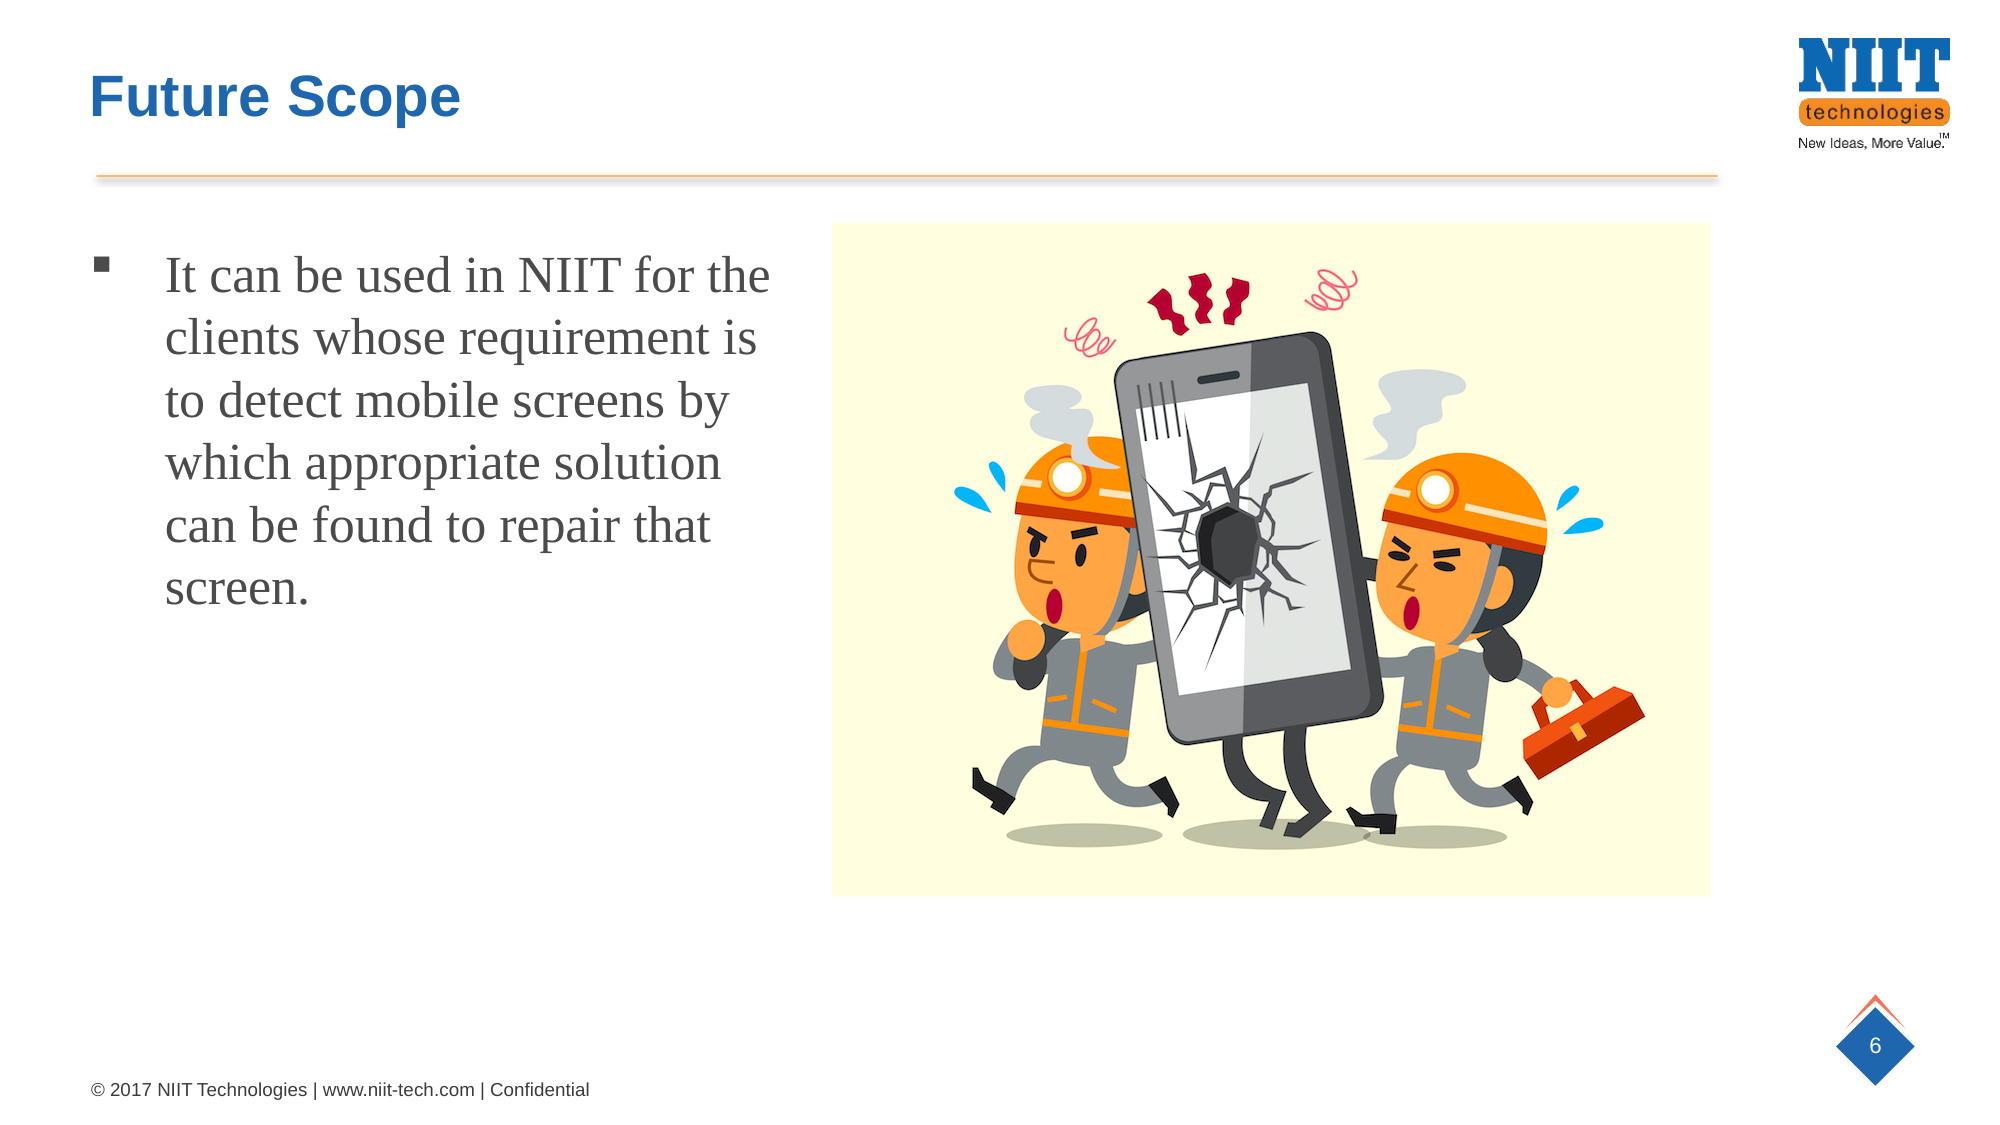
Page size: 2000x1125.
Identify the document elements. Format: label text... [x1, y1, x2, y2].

list Future Scope [74, 45, 1711, 141]
picture [832, 223, 1712, 897]
list It can be used in NIIT for the clients whose requirement is to detect mobile screens by which appropriate solution can be found to repair that screen. [74, 225, 816, 1070]
picture [1799, 38, 1950, 150]
